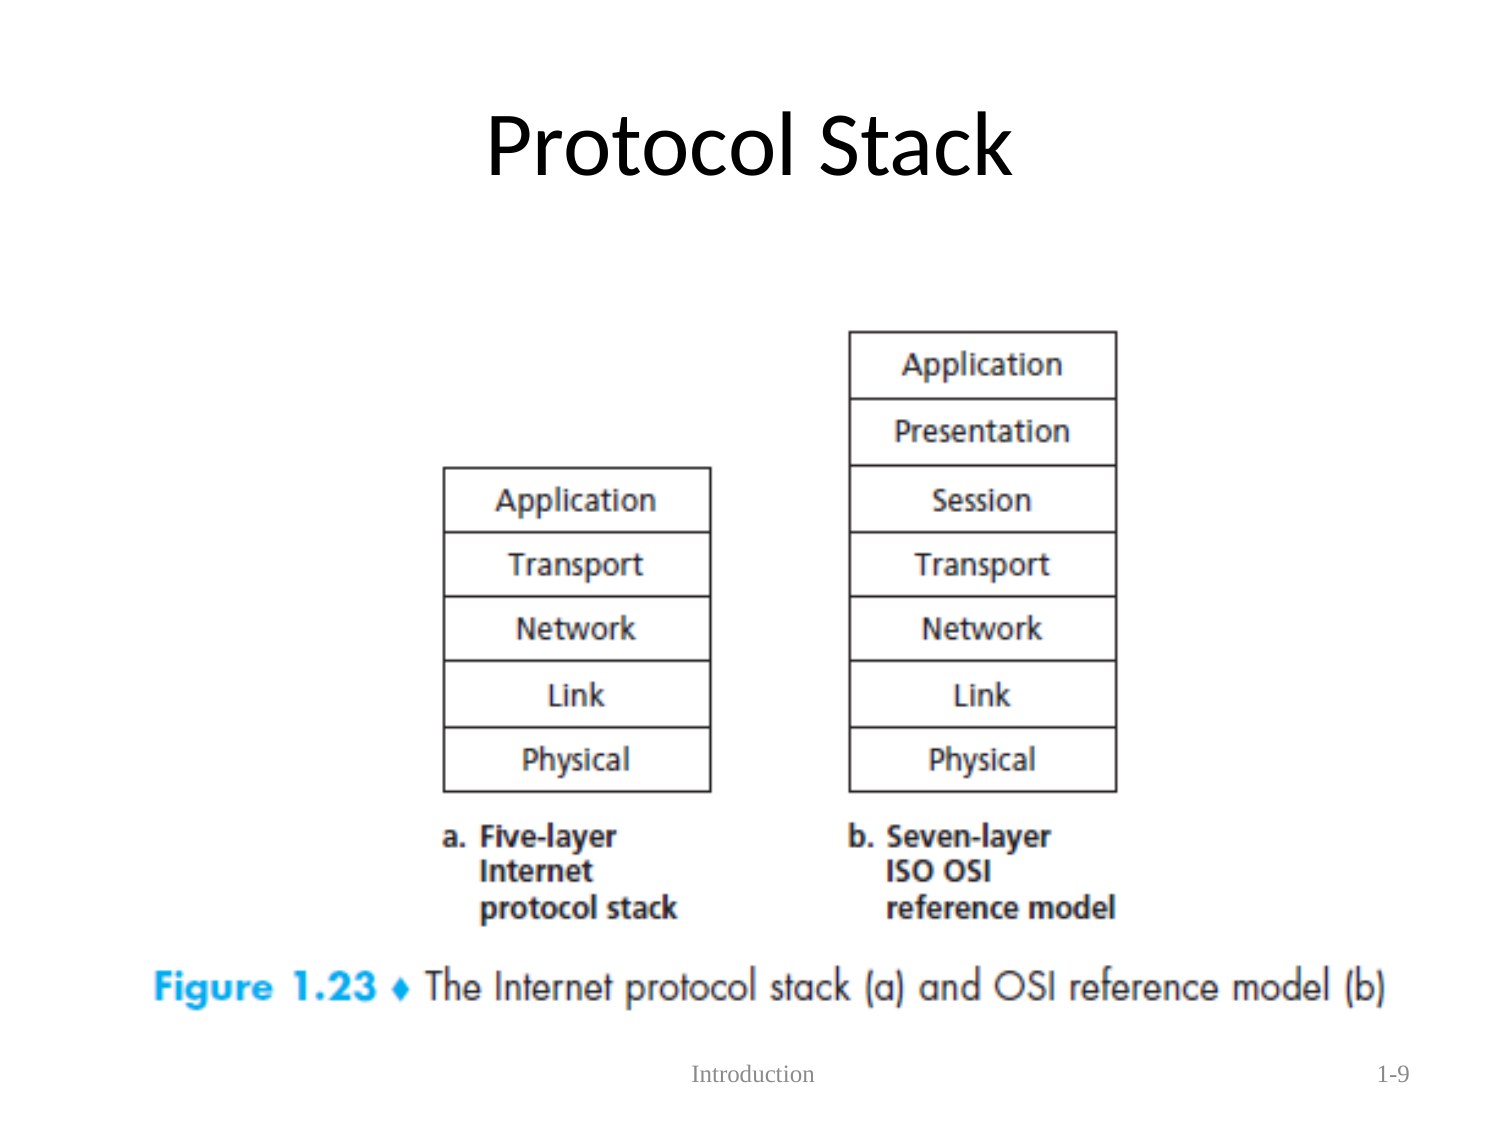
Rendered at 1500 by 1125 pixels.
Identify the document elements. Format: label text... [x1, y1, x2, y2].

footer Introduction [512, 1055, 988, 1103]
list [73, 292, 1422, 1048]
title Protocol Stack [75, 45, 1425, 233]
slide_number 1-9 [1074, 1052, 1425, 1103]
